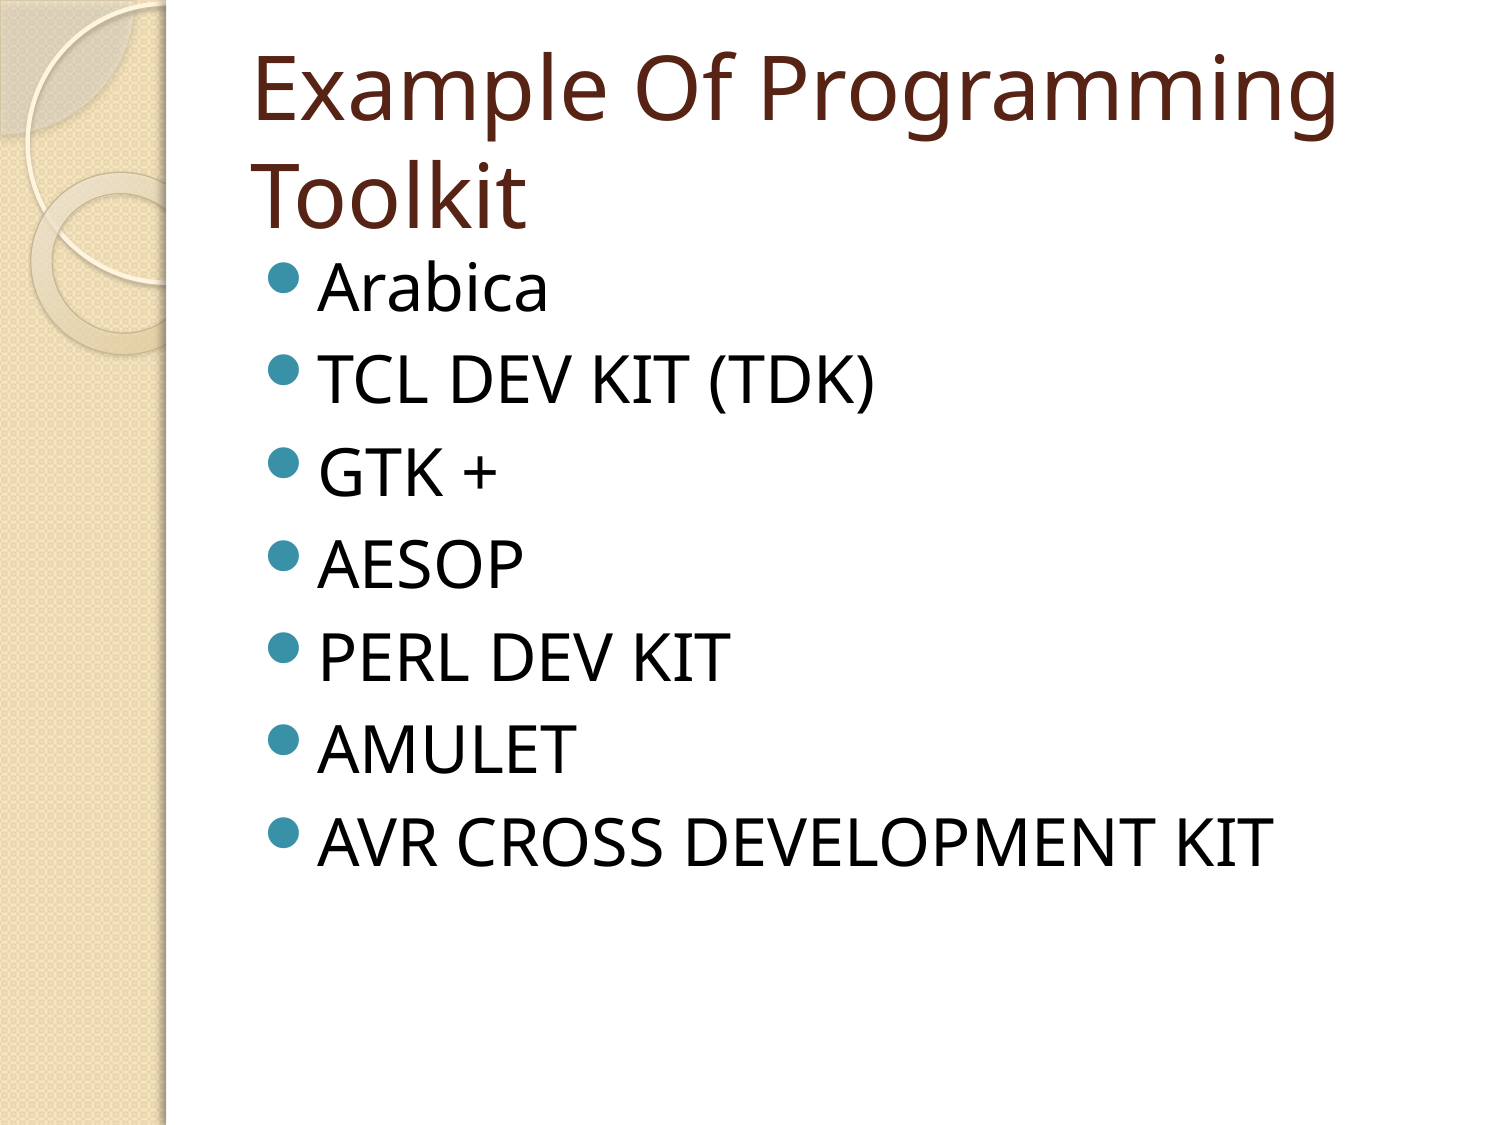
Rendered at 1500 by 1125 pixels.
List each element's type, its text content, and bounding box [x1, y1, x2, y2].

title Example Of Programming Toolkit [235, 45, 1466, 233]
list Arabica TCL DEV KIT (TDK) GTK + AESOP PERL DEV KIT AMULET AVR CROSS DEVELOPMENT KIT [235, 237, 1466, 1025]
